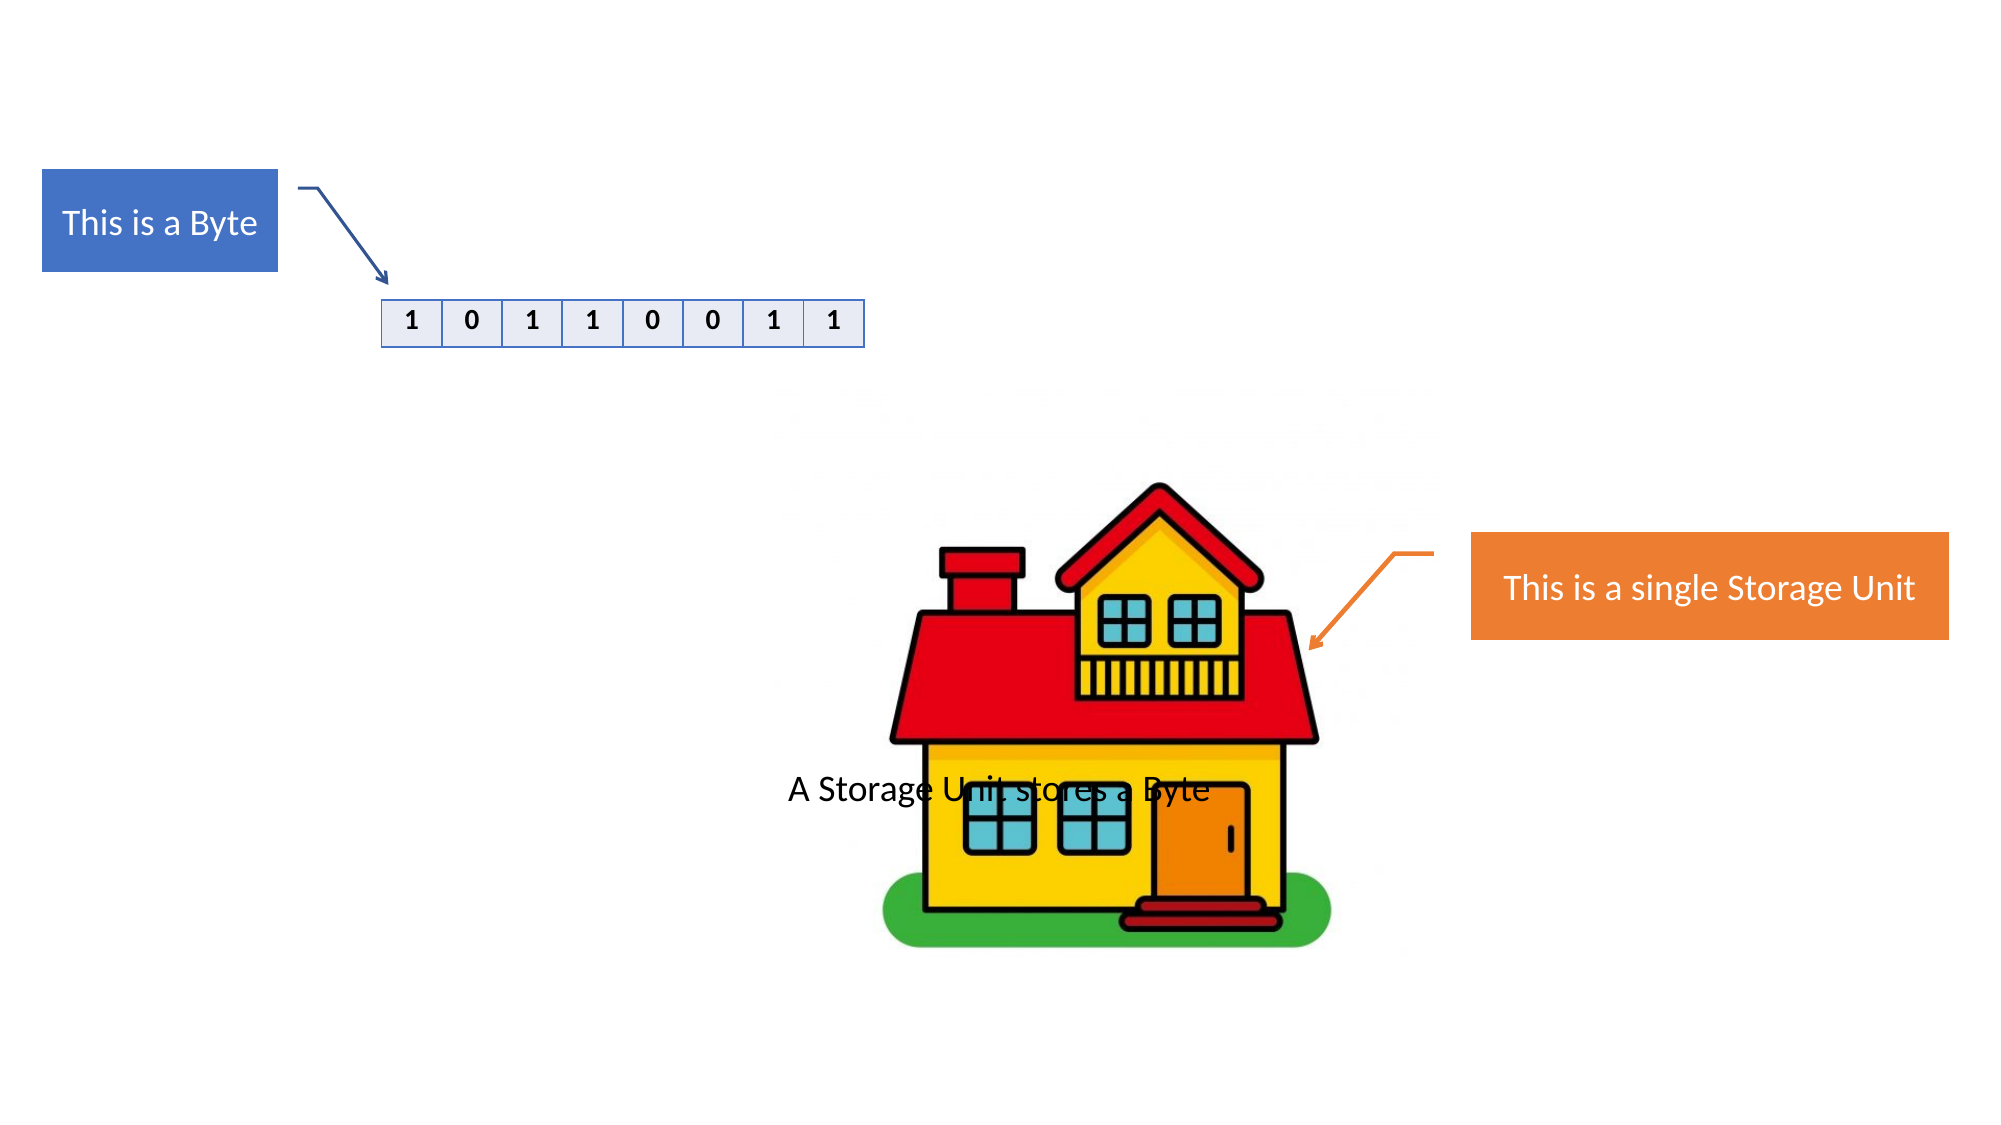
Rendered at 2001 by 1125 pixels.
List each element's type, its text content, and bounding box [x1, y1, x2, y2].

table_header 0 [624, 301, 682, 346]
table_header 1 [804, 301, 863, 346]
table_header 1 [563, 301, 622, 346]
text_box This is a Byte [297, 187, 389, 285]
table_header 1 [744, 301, 803, 346]
text_box This is a Byte [42, 169, 278, 272]
table_header 1 [503, 301, 561, 346]
table_header 1 [382, 301, 441, 346]
text_box This is a single Storage Unit [1472, 533, 1948, 639]
table_header 0 [684, 301, 742, 346]
picture [773, 381, 1441, 1049]
table_header 0 [443, 301, 501, 346]
